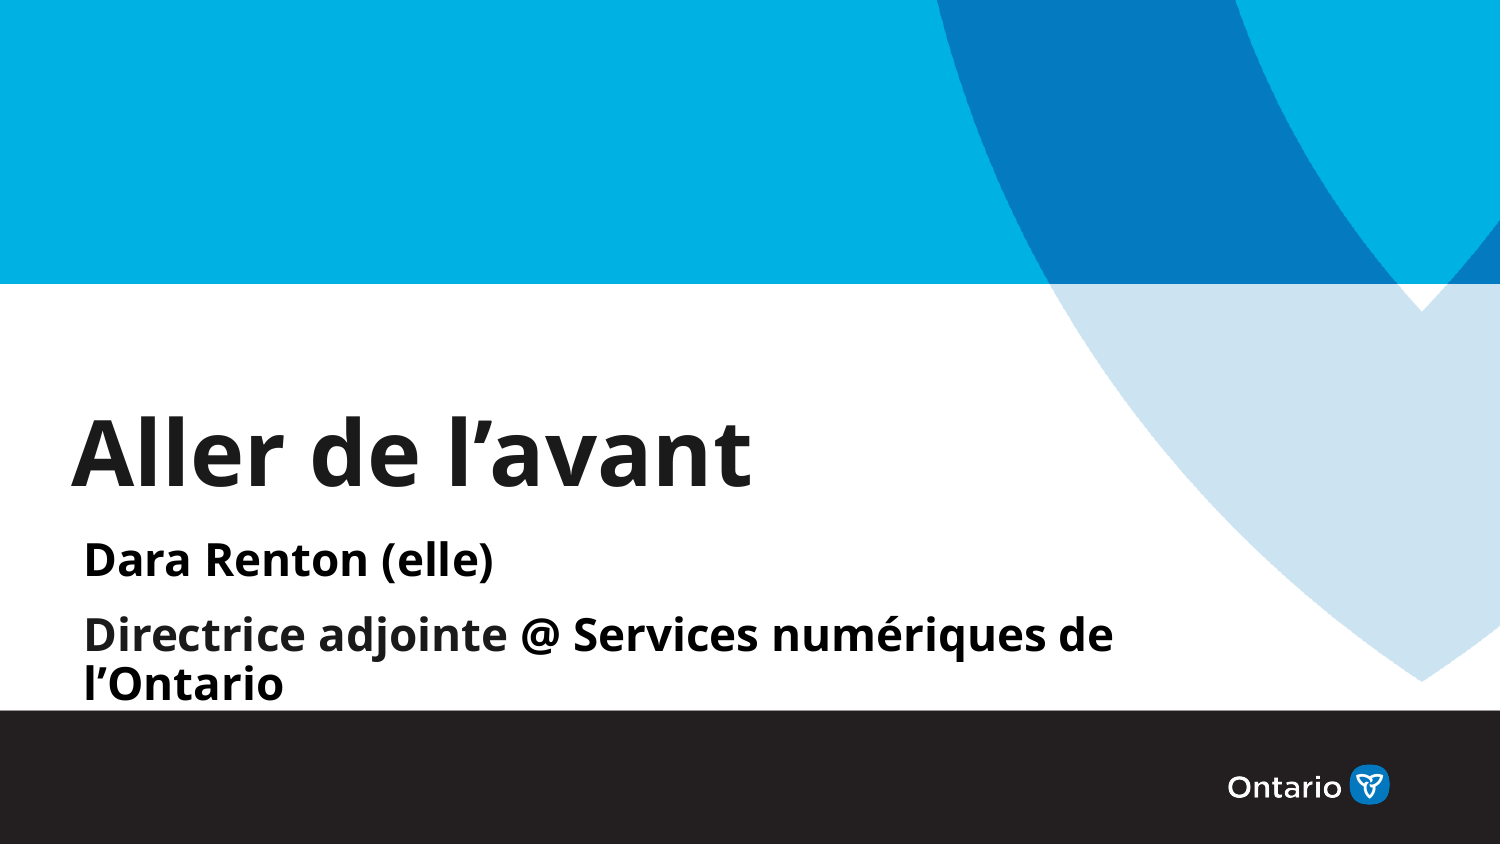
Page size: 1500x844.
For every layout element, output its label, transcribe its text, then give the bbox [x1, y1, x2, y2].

list Dara Renton (elle) Directrice adjointe @ Services numériques de l’Ontario [68, 529, 1269, 657]
picture [0, 0, 1500, 844]
title Aller de l’avant [55, 400, 1364, 540]
